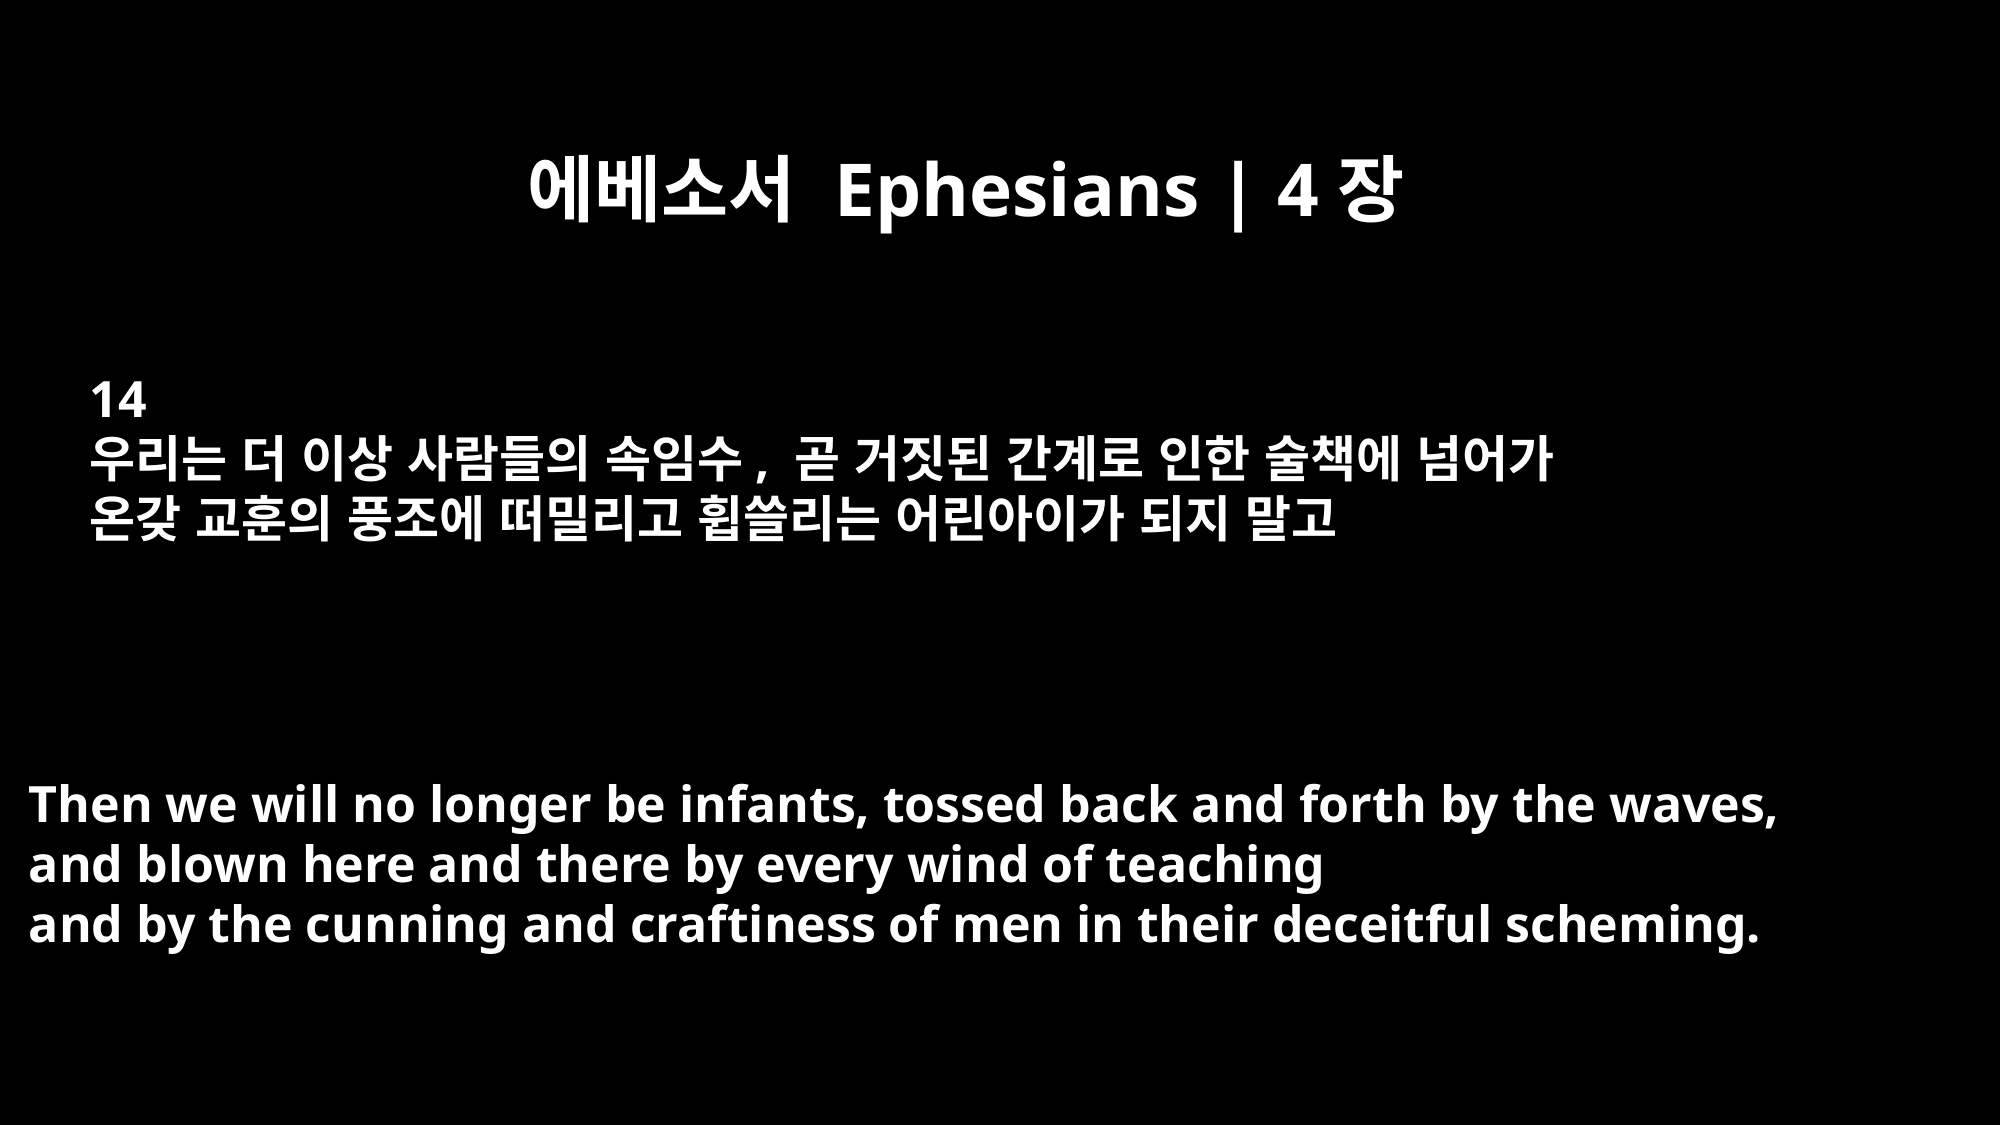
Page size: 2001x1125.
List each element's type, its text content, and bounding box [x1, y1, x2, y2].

text_box 에베소서 Ephesians | 4장 [512, 136, 1420, 239]
text_box 14 우리는 더 이상 사람들의 속임수, 곧 거짓된 간계로 인한 술책에 넘어가 온갖 교훈의 풍조에 떠밀리고 휩쓸리는 어린아이가 되지 말고 [74, 359, 1570, 555]
text_box Then we will no longer be infants, tossed back and forth by the waves, and blown here and there by every wind of teaching and by the cunning and craftiness of men in their deceitful scheming. [14, 764, 1795, 960]
